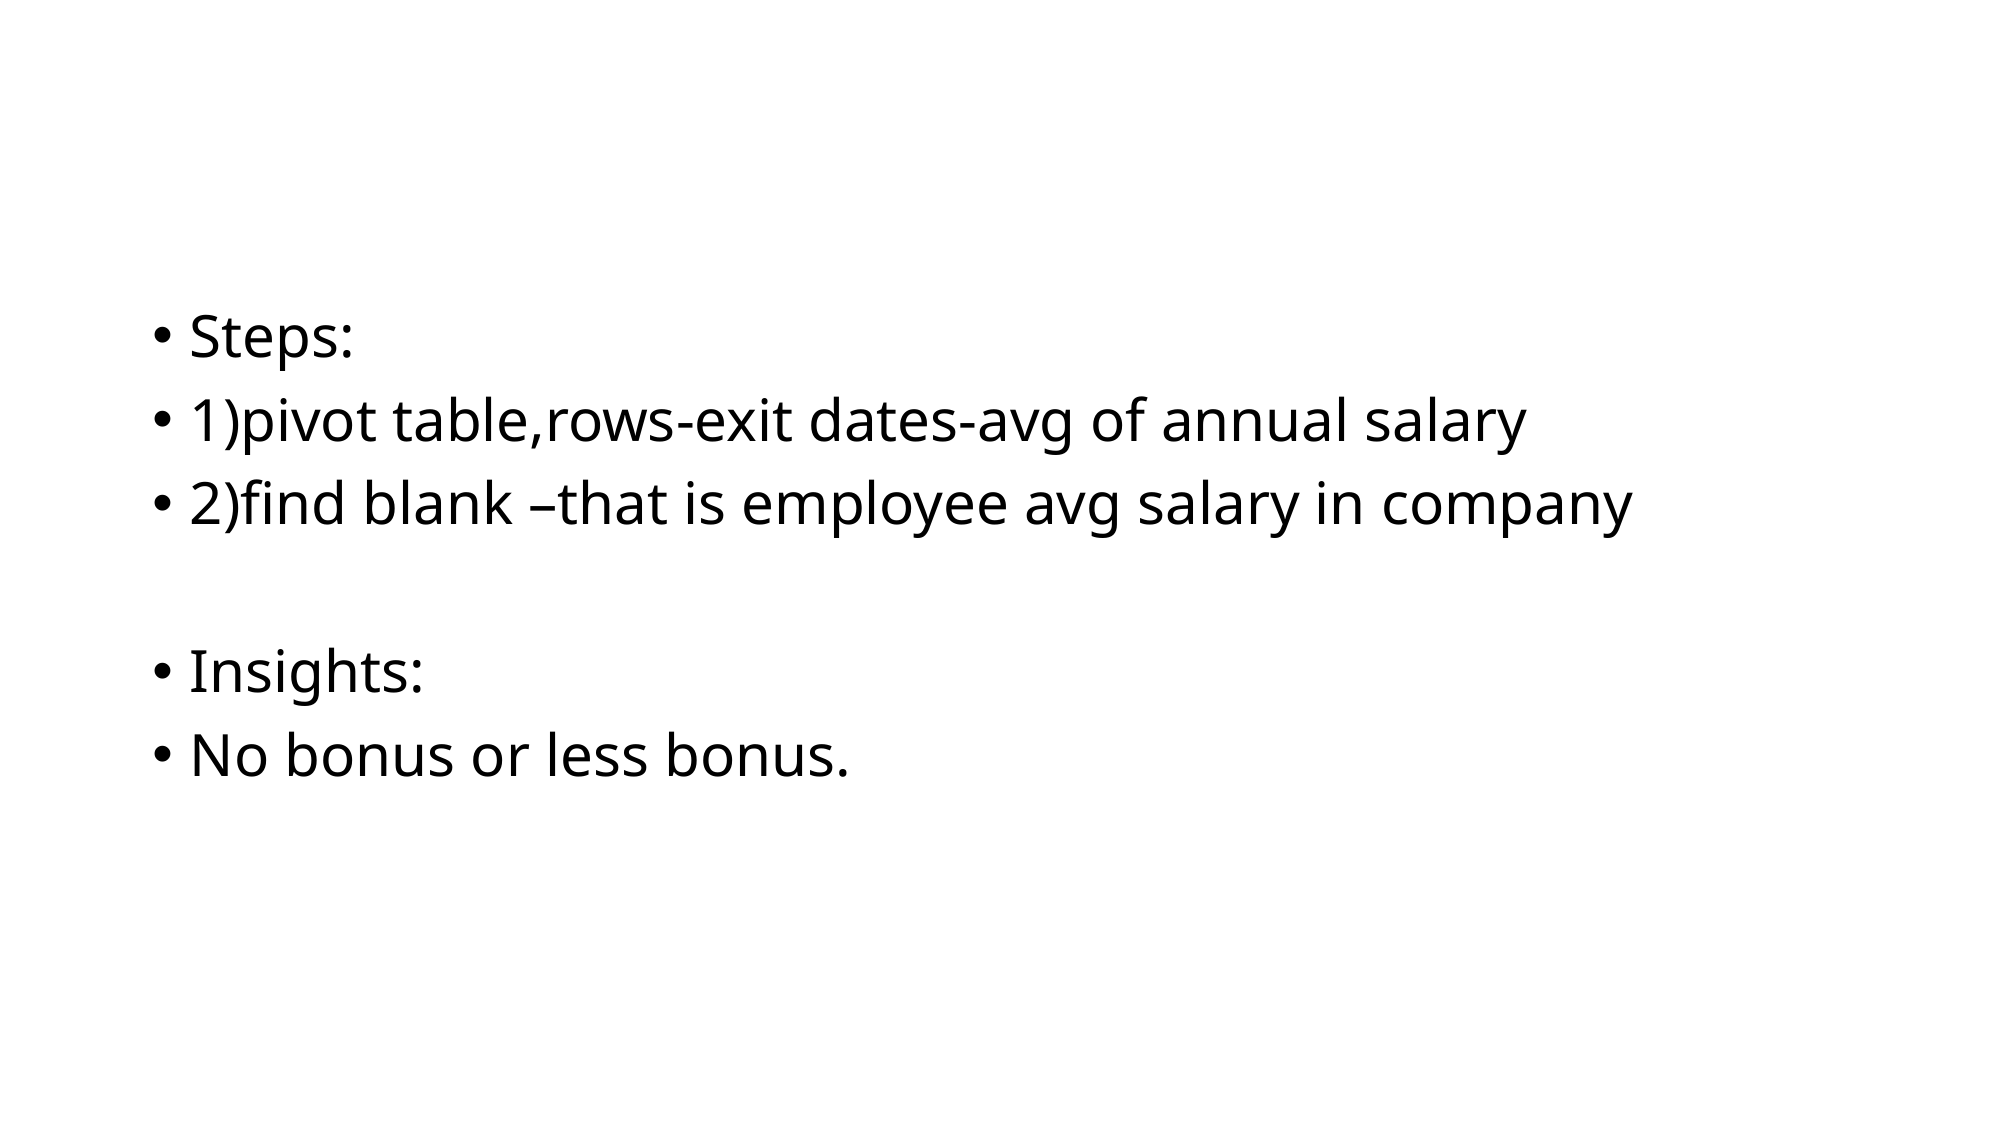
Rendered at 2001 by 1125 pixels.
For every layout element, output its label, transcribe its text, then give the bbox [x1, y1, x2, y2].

list Steps: 1)pivot table,rows-exit dates-avg of annual salary 2)find blank –that is employee avg salary in company Insights: No bonus or less bonus. [137, 299, 1863, 1014]
